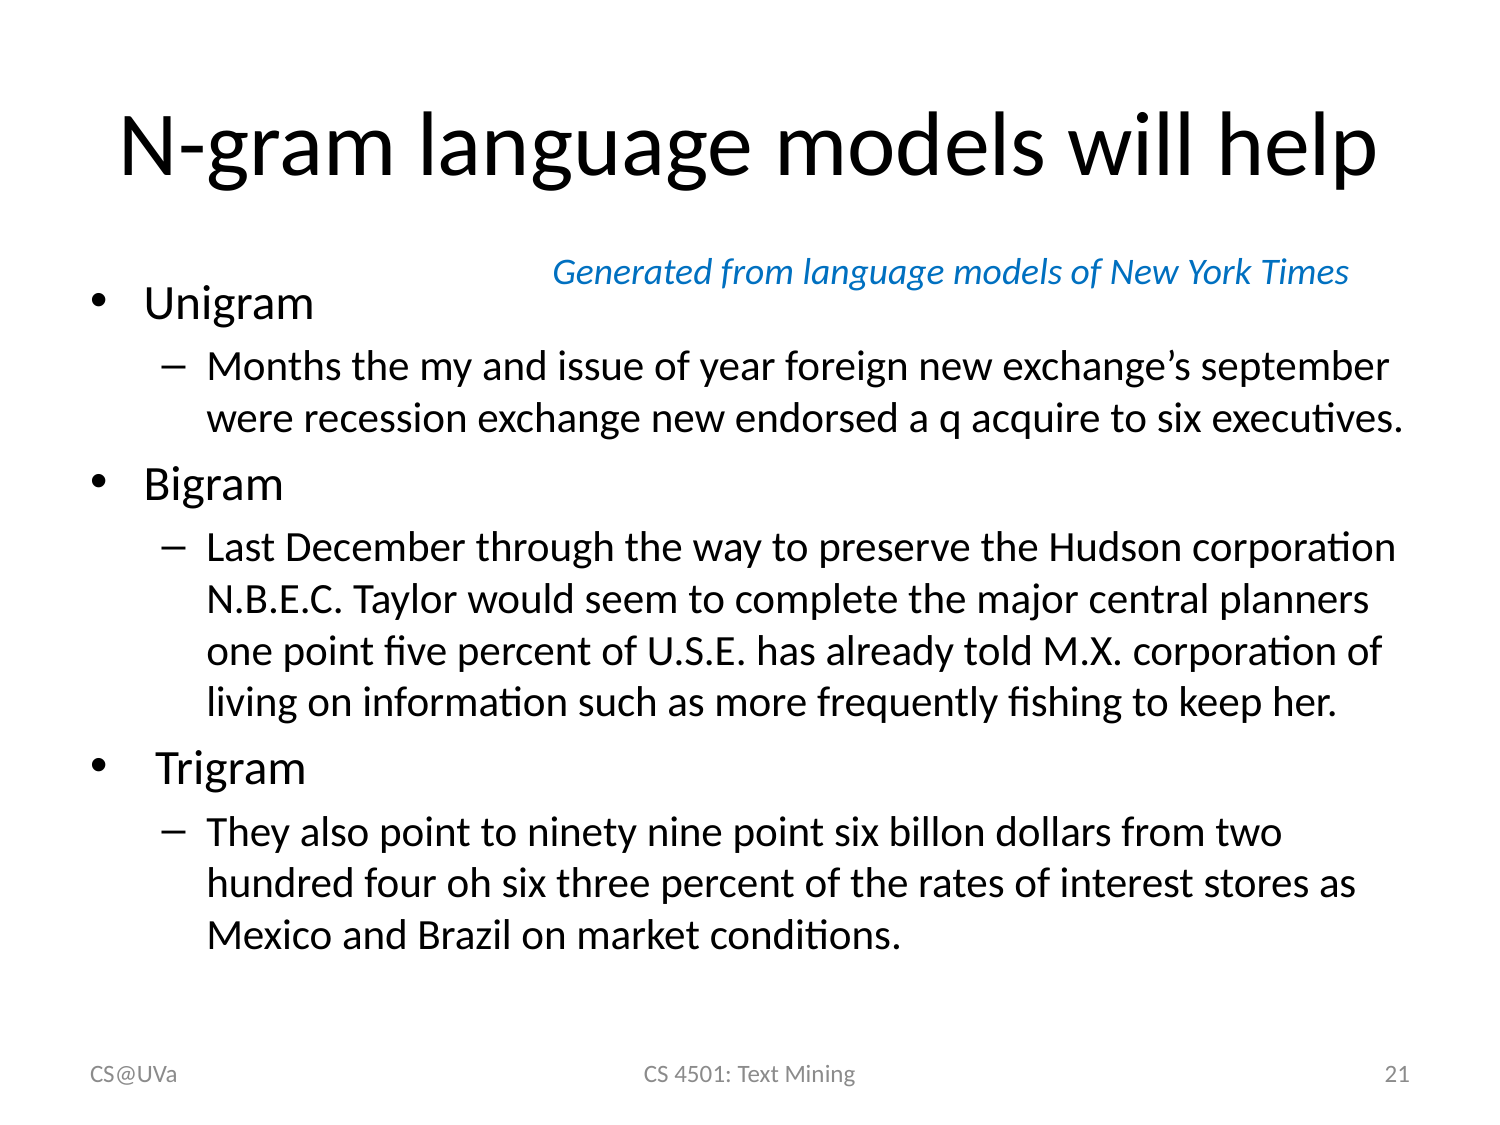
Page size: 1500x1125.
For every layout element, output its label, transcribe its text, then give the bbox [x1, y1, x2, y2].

slide_number CS@UVa [75, 1042, 425, 1103]
slide_number 21 [1074, 1042, 1425, 1103]
title N-gram language models will help [75, 45, 1425, 233]
text_box Generated from language models of New York Times [537, 239, 1400, 300]
footer CS 4501: Text Mining [512, 1042, 988, 1103]
list Unigram Months the my and issue of year foreign new exchange’s september were recession exchange new endorsed a q acquire to six executives. Bigram Last December through the way to preserve the Hudson corporation N.B.E.C. Taylor would seem to complete the major central planners one point five percent of U.S.E. has already told M.X. corporation of living on information such as more frequently fishing to keep her. Trigram They also point to ninety nine point six billon dollars from two hundred four oh six three percent of the rates of interest stores as Mexico and Brazil on market conditions. [75, 262, 1425, 1005]
